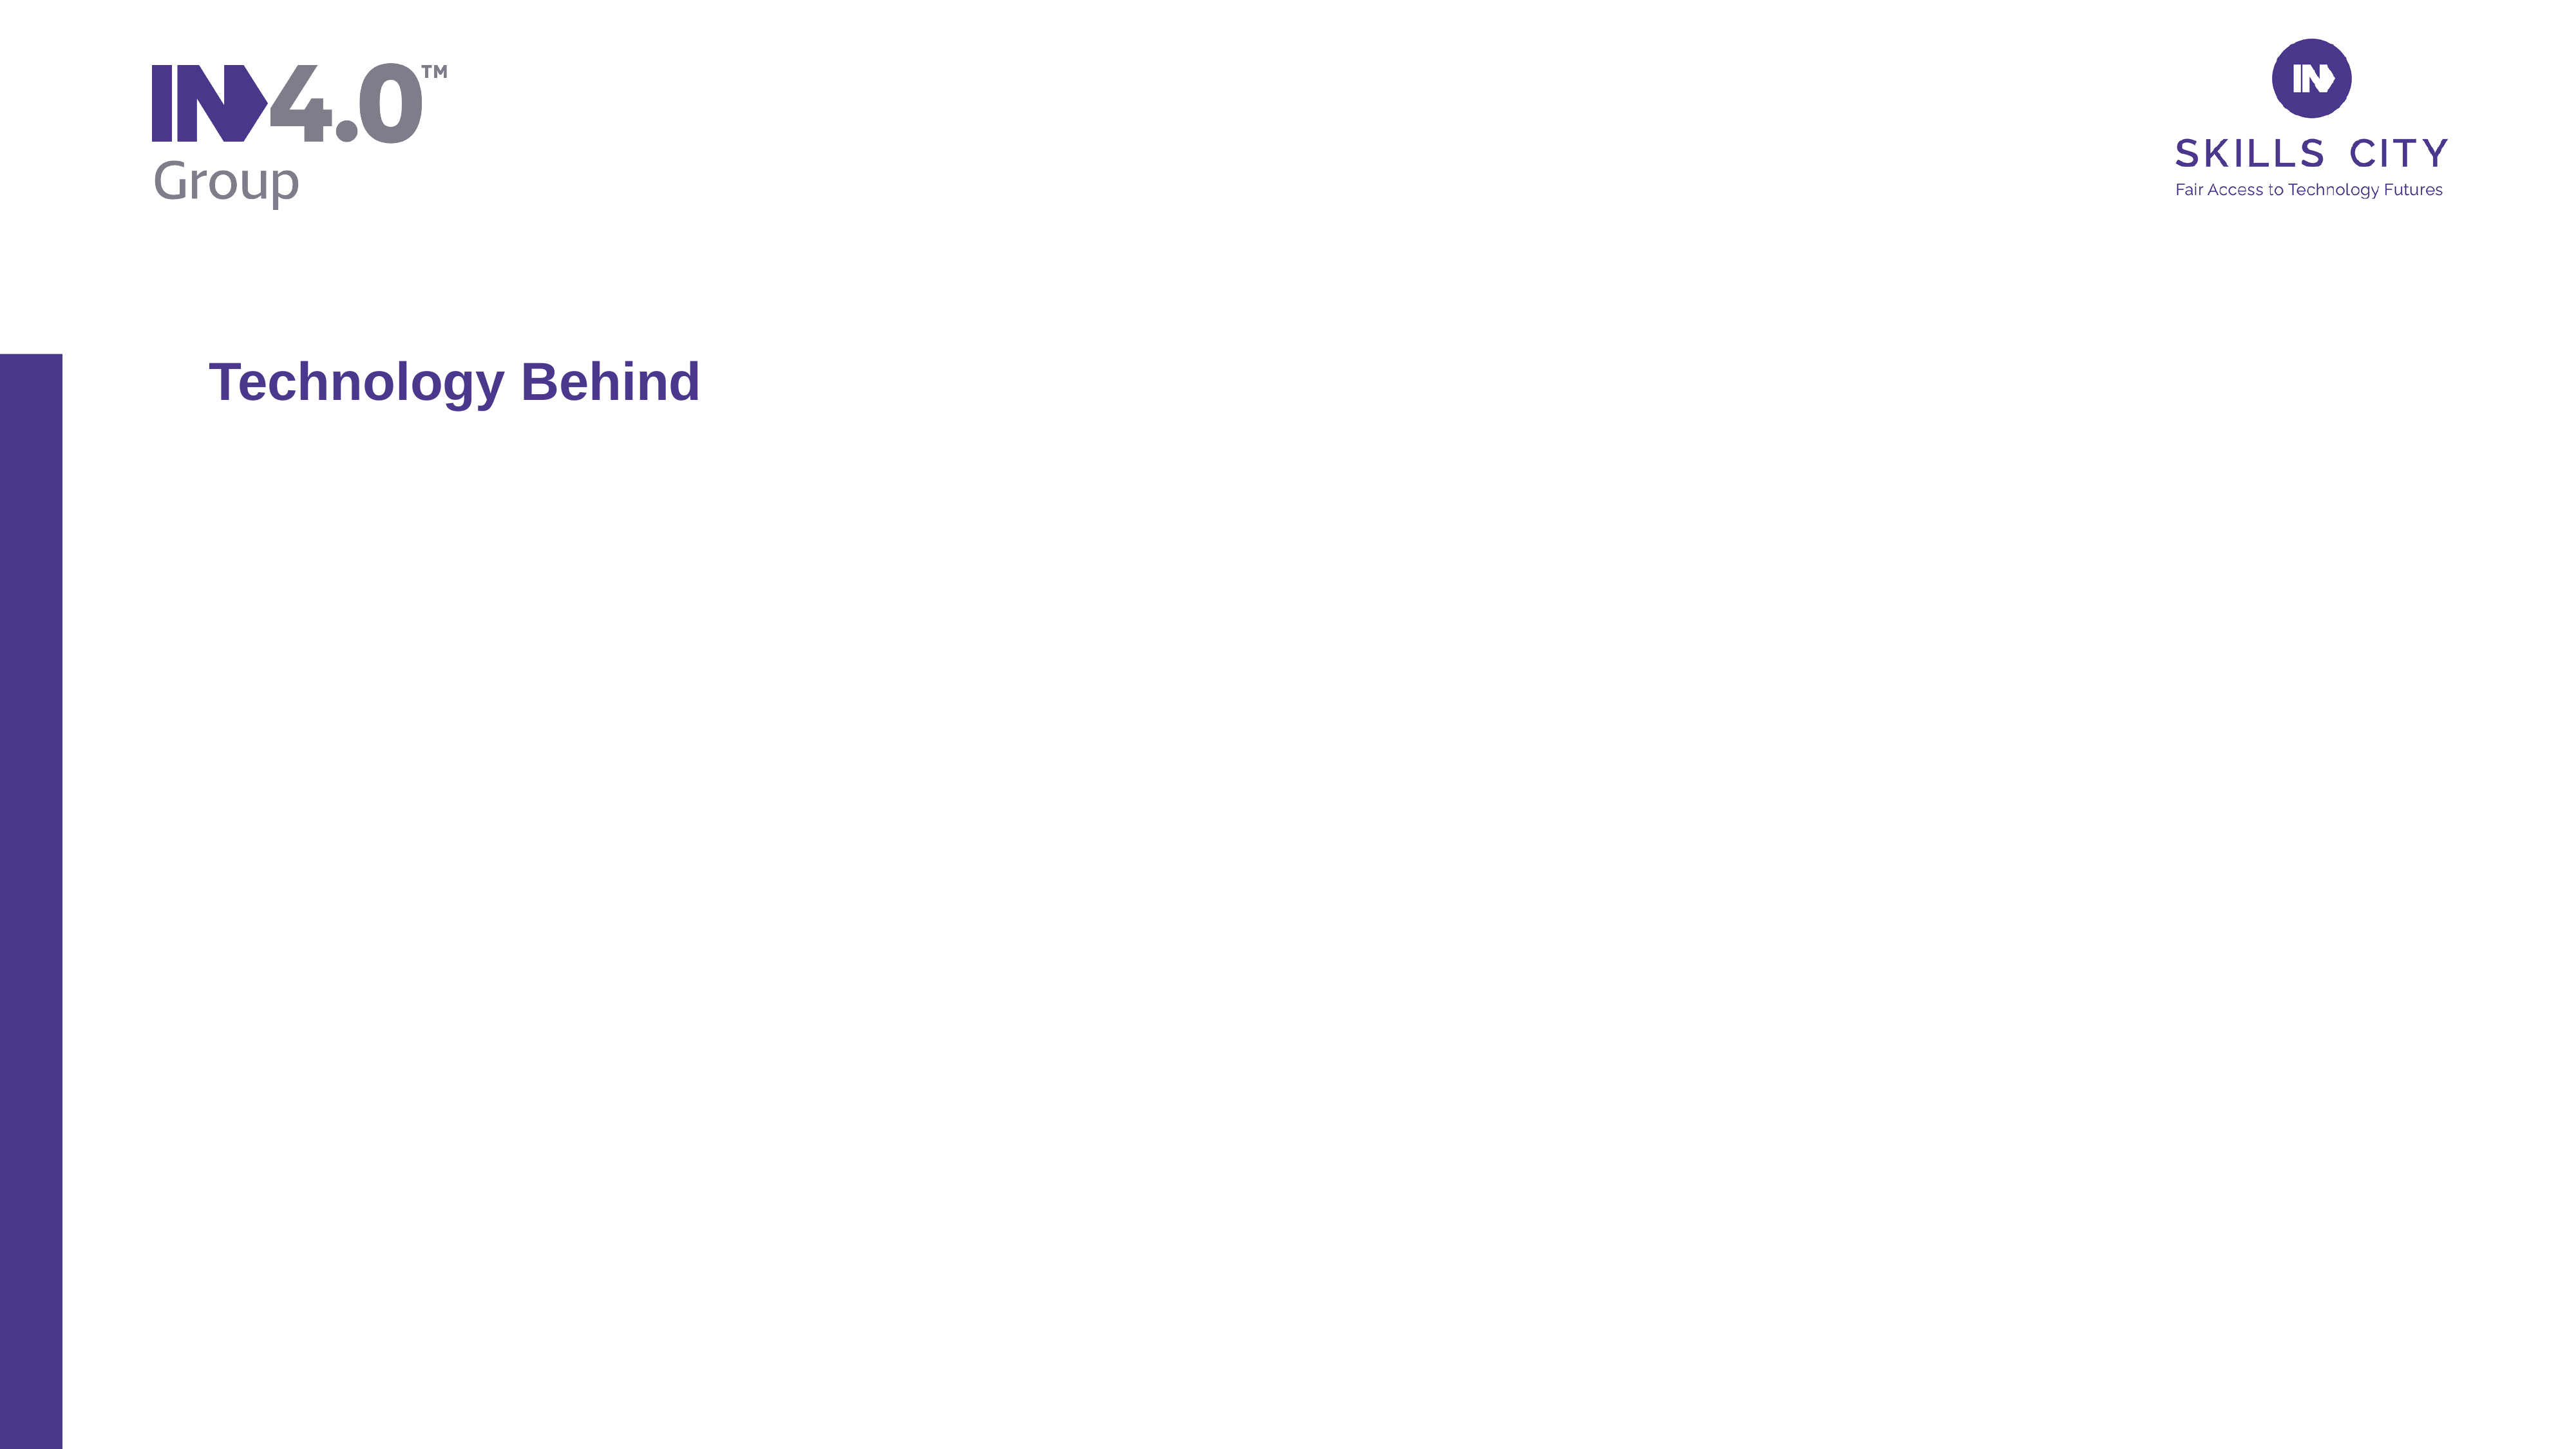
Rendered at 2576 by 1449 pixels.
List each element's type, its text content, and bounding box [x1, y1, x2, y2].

list Technology Behind [209, 354, 1540, 419]
picture [2100, 0, 2523, 238]
picture [152, 63, 447, 210]
